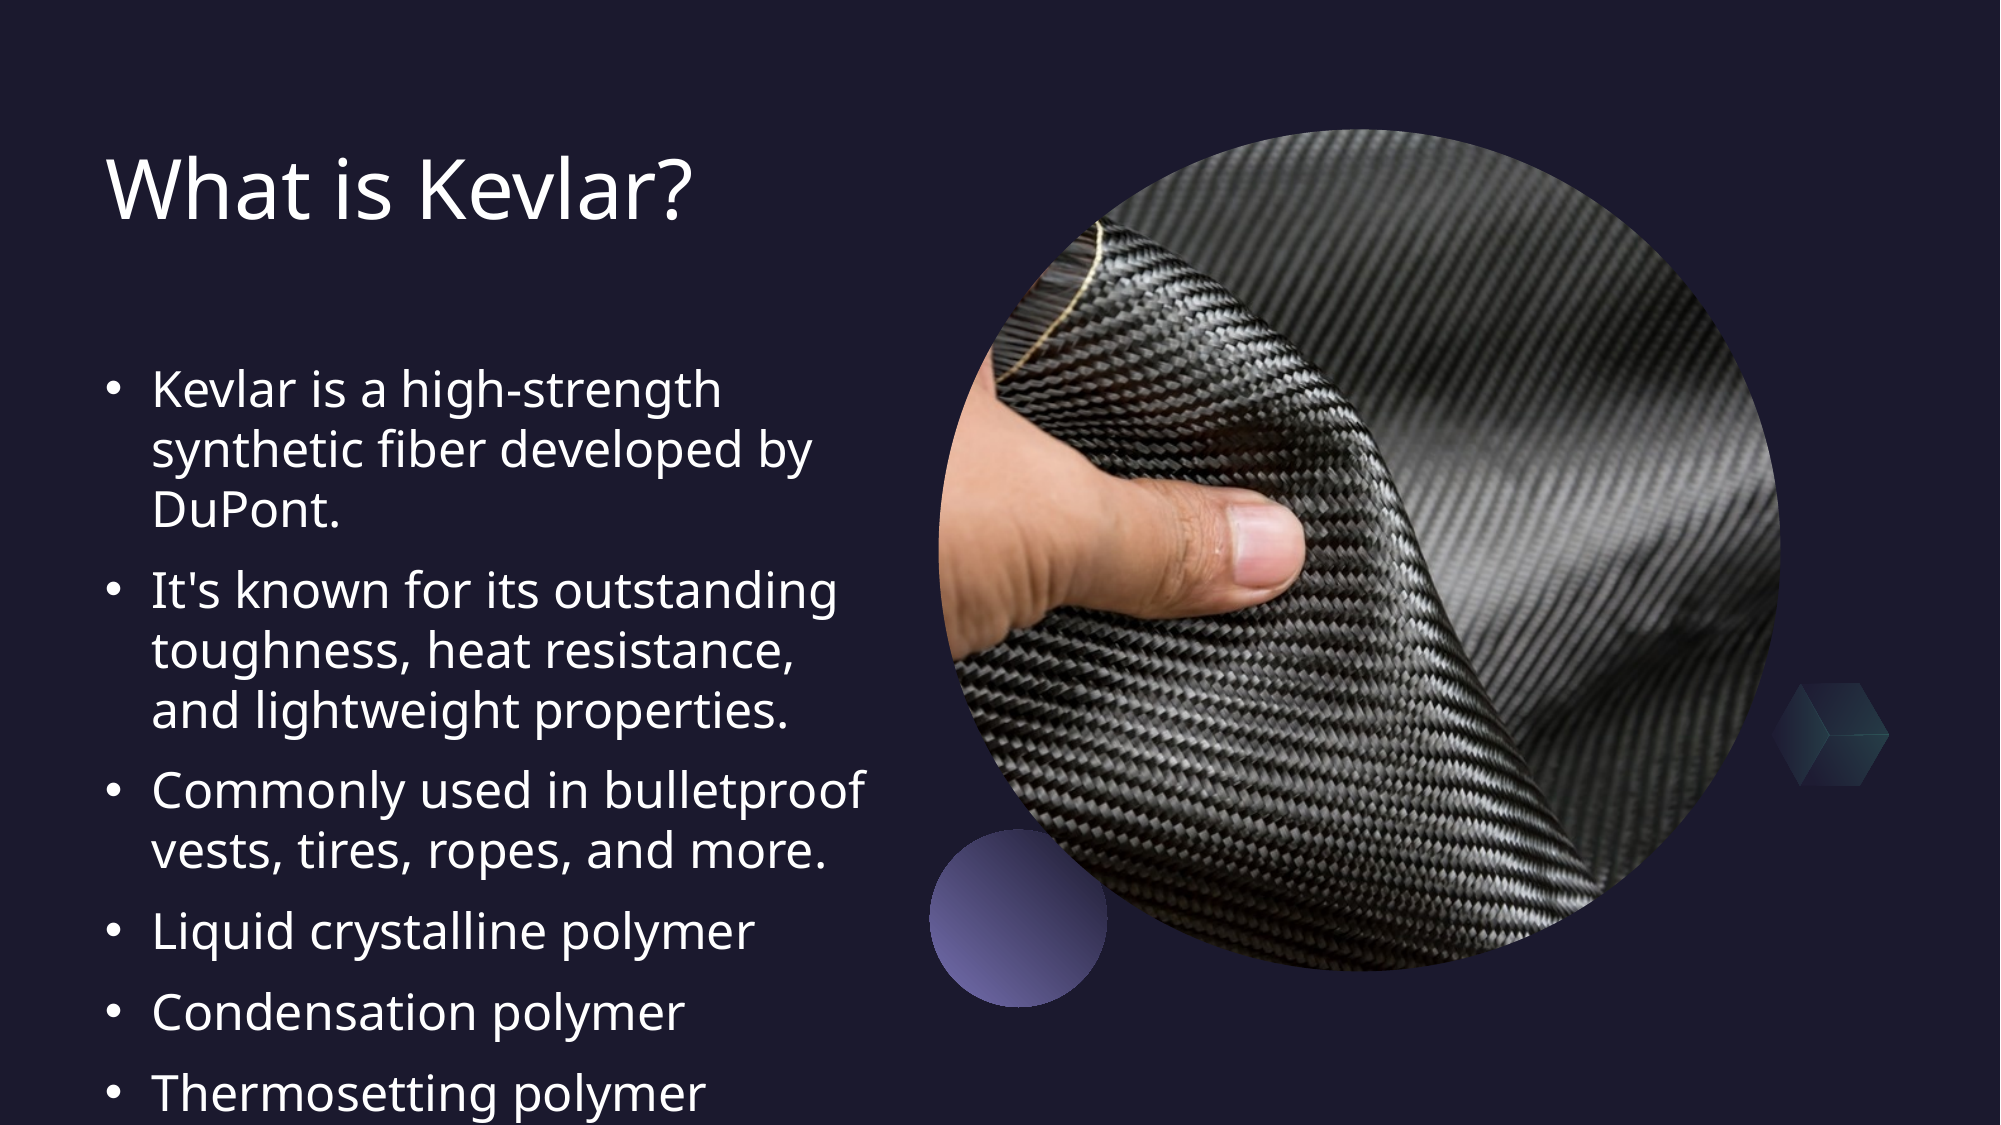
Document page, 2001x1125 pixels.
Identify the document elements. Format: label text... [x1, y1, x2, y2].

subtitle Kevlar is a high-strength synthetic fiber developed by DuPont. It's known for its outstanding toughness, heat resistance, and lightweight properties. Commonly used in bulletproof vests, tires, ropes, and more. Liquid crystalline polymer Condensation polymer Thermosetting polymer [89, 357, 895, 1054]
picture [938, 129, 1781, 972]
title What is Kevlar? [90, 69, 773, 238]
